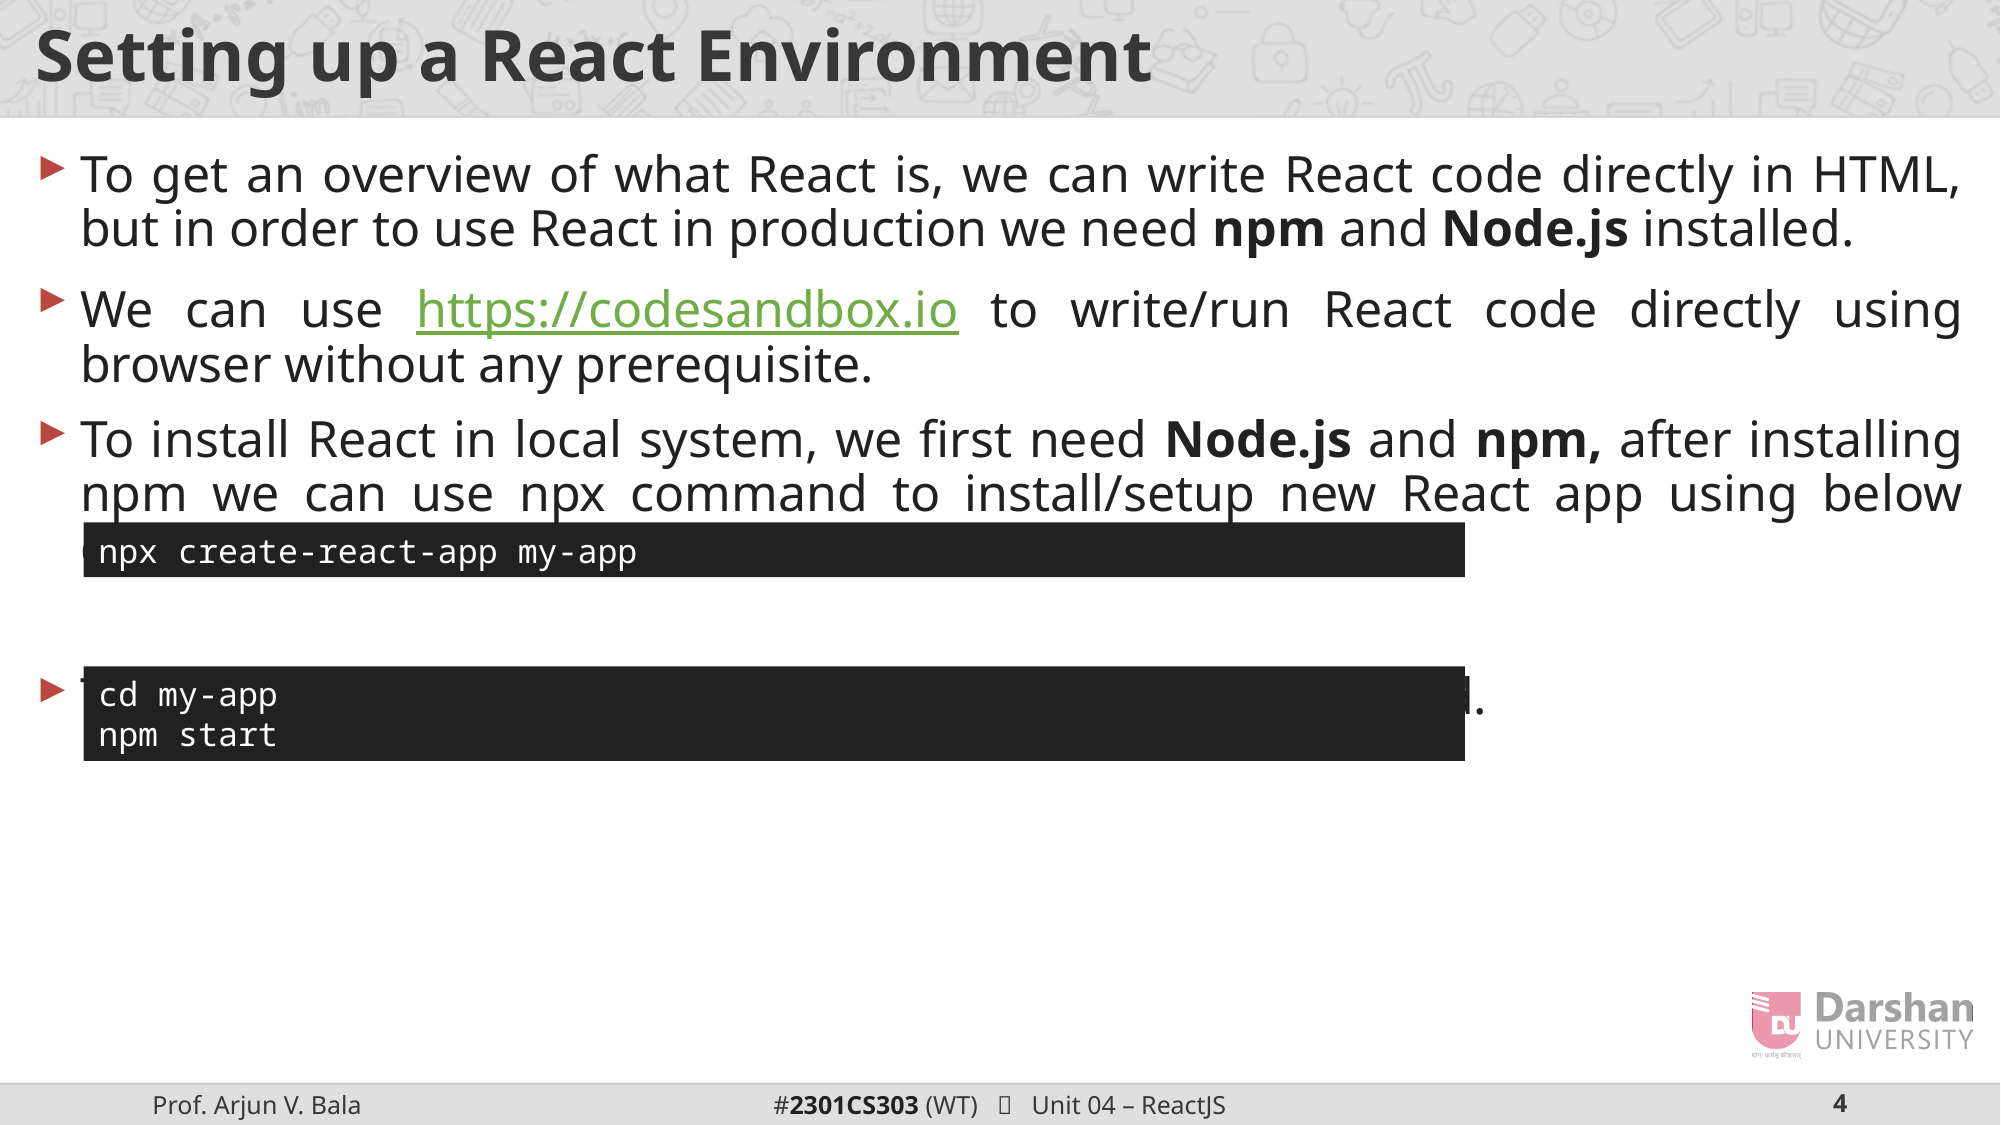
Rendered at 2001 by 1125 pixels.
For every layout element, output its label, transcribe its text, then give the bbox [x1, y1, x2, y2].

title Setting up a React Environment [0, 0, 2000, 117]
list To get an overview of what React is, we can write React code directly in HTML, but in order to use React in production we need npm and Node.js installed. We can use https://codesandbox.io to write/run React code directly using browser without any prerequisite. To install React in local system, we first need Node.js and npm, after installing npm we can use npx command to install/setup new React app using below command. To run the React app we need to start using npm command. [21, 141, 1979, 1059]
text_box cd my-app npm start [83, 666, 1465, 761]
text_box npx create-react-app my-app [83, 522, 1465, 578]
